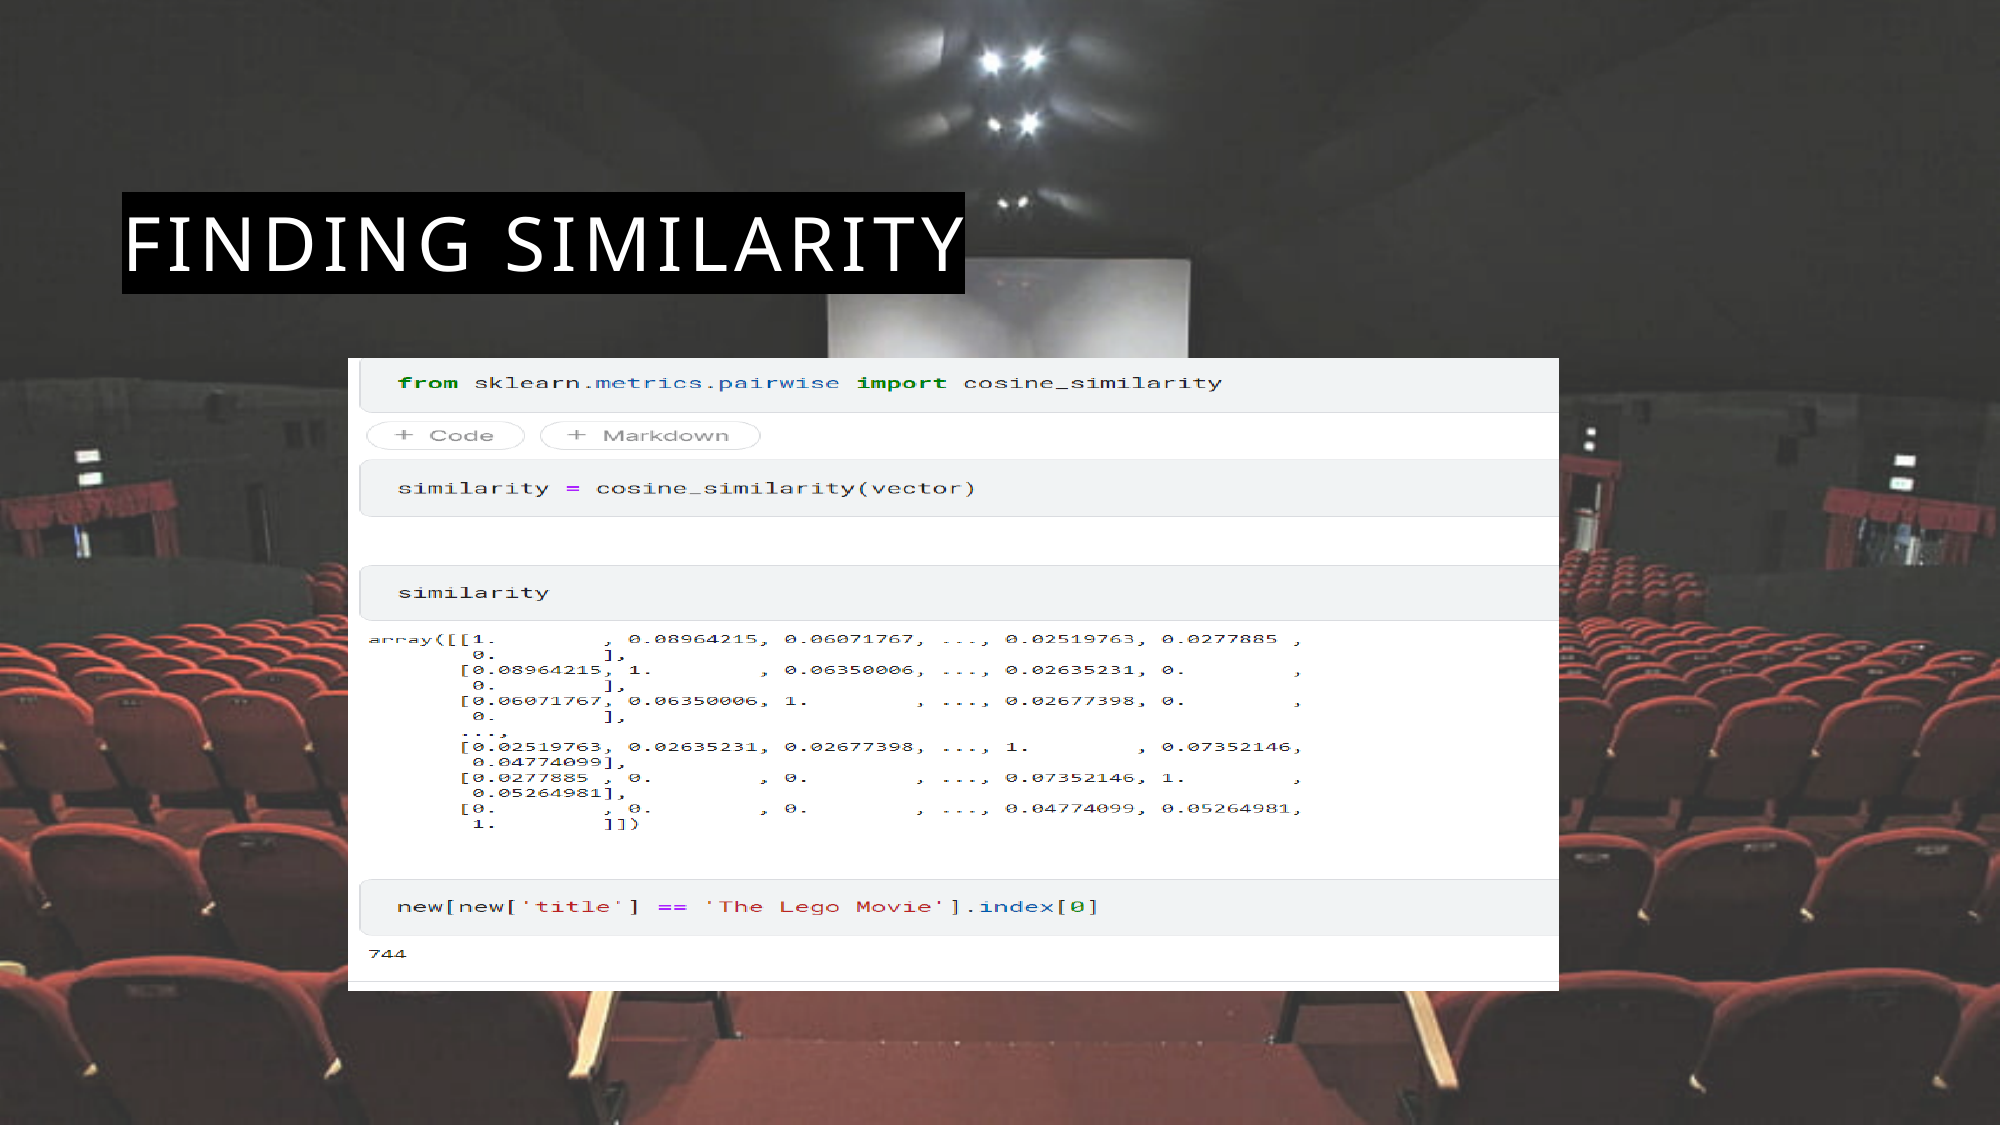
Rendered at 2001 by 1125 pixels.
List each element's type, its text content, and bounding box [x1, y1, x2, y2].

title Finding similarity [107, 106, 1850, 295]
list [348, 359, 1559, 991]
